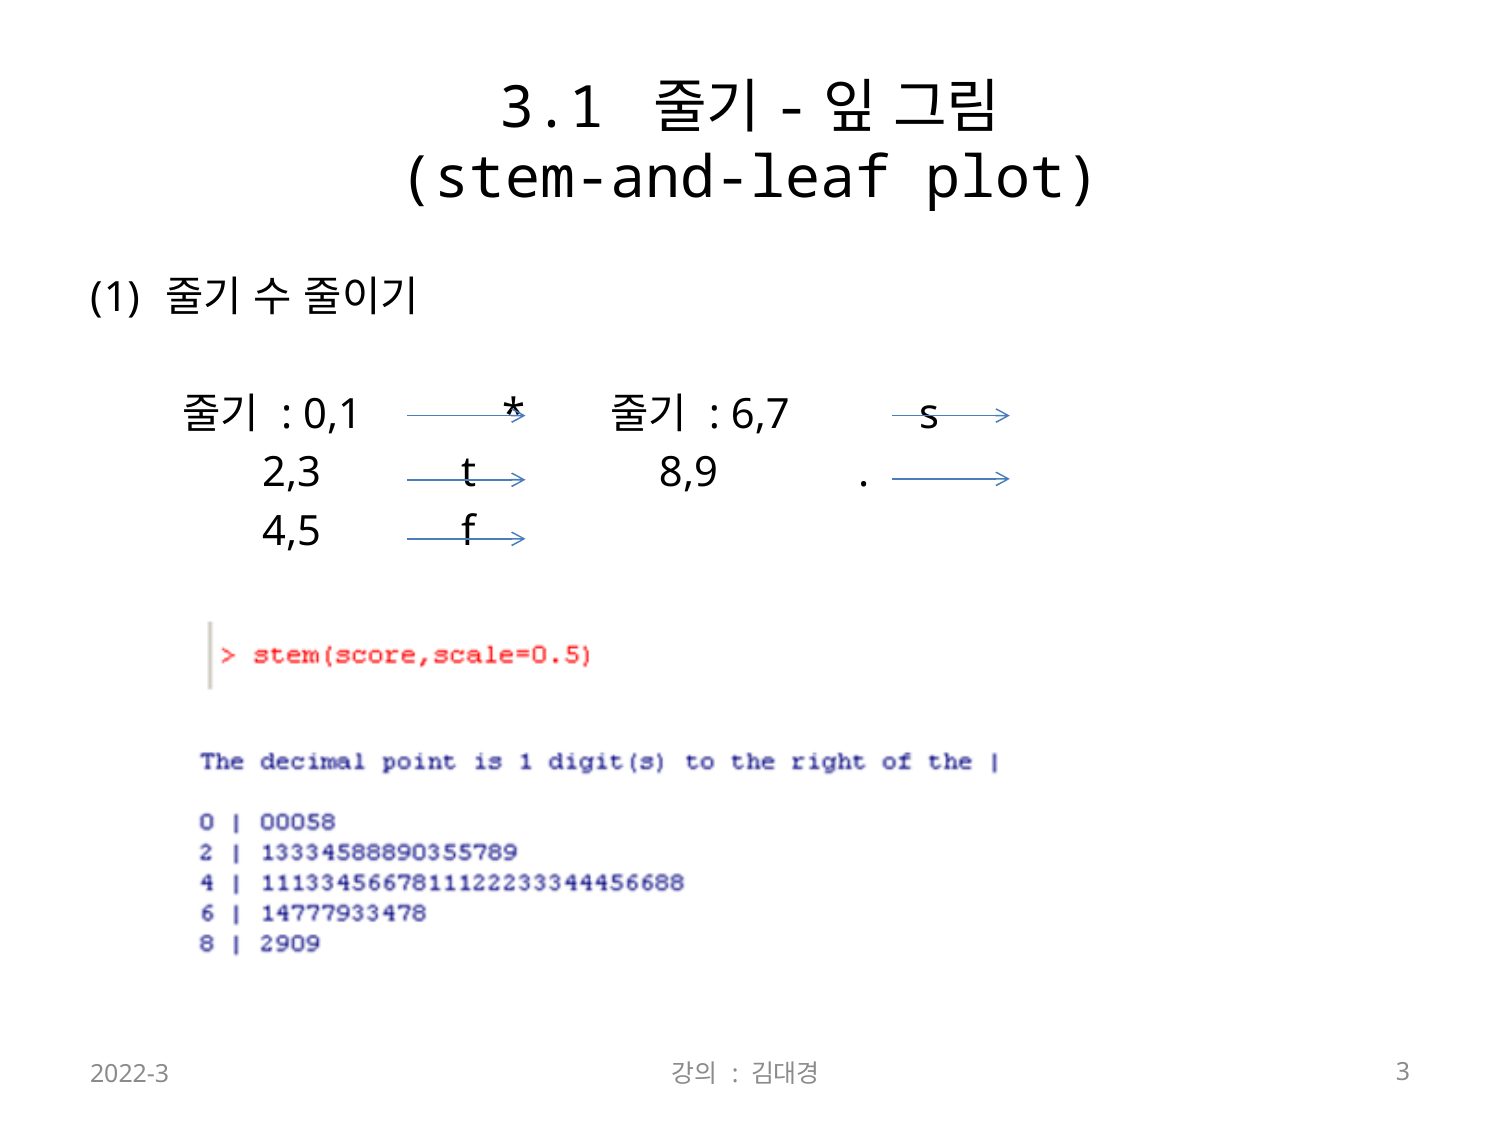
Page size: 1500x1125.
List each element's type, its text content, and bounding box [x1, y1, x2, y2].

title 3.1 줄기-잎 그림 (stem-and-leaf plot) [75, 45, 1425, 233]
slide_number 3 [1074, 1042, 1425, 1103]
slide_number 2022-3 [75, 1042, 425, 1103]
picture [182, 621, 1022, 977]
list 줄기 수 줄이기 줄기 : 0,1 * 줄기 : 6,7 s 2,3 t 8,9 . 4,5 f [75, 262, 1425, 1005]
footer 강의 : 김대경 [512, 1042, 988, 1103]
